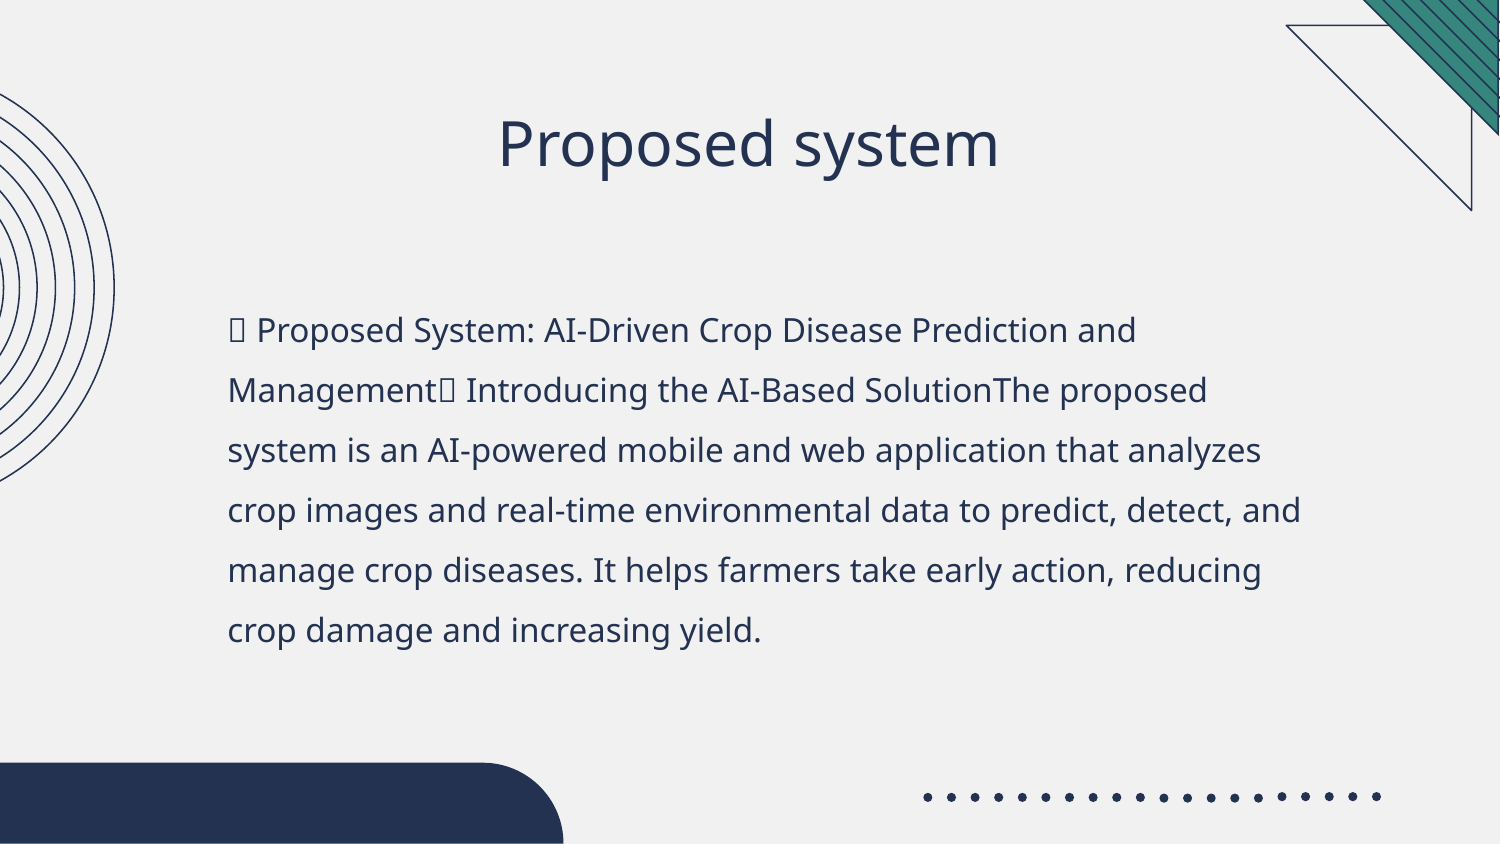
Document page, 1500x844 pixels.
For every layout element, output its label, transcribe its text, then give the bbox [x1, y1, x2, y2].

subtitle 🌱 Proposed System: AI-Driven Crop Disease Prediction and Management🚀 Introducing the AI-Based SolutionThe proposed system is an AI-powered mobile and web application that analyzes crop images and real-time environmental data to predict, detect, and manage crop diseases. It helps farmers take early action, reducing crop damage and increasing yield. [212, 216, 1332, 722]
title Proposed system [143, 88, 1357, 183]
